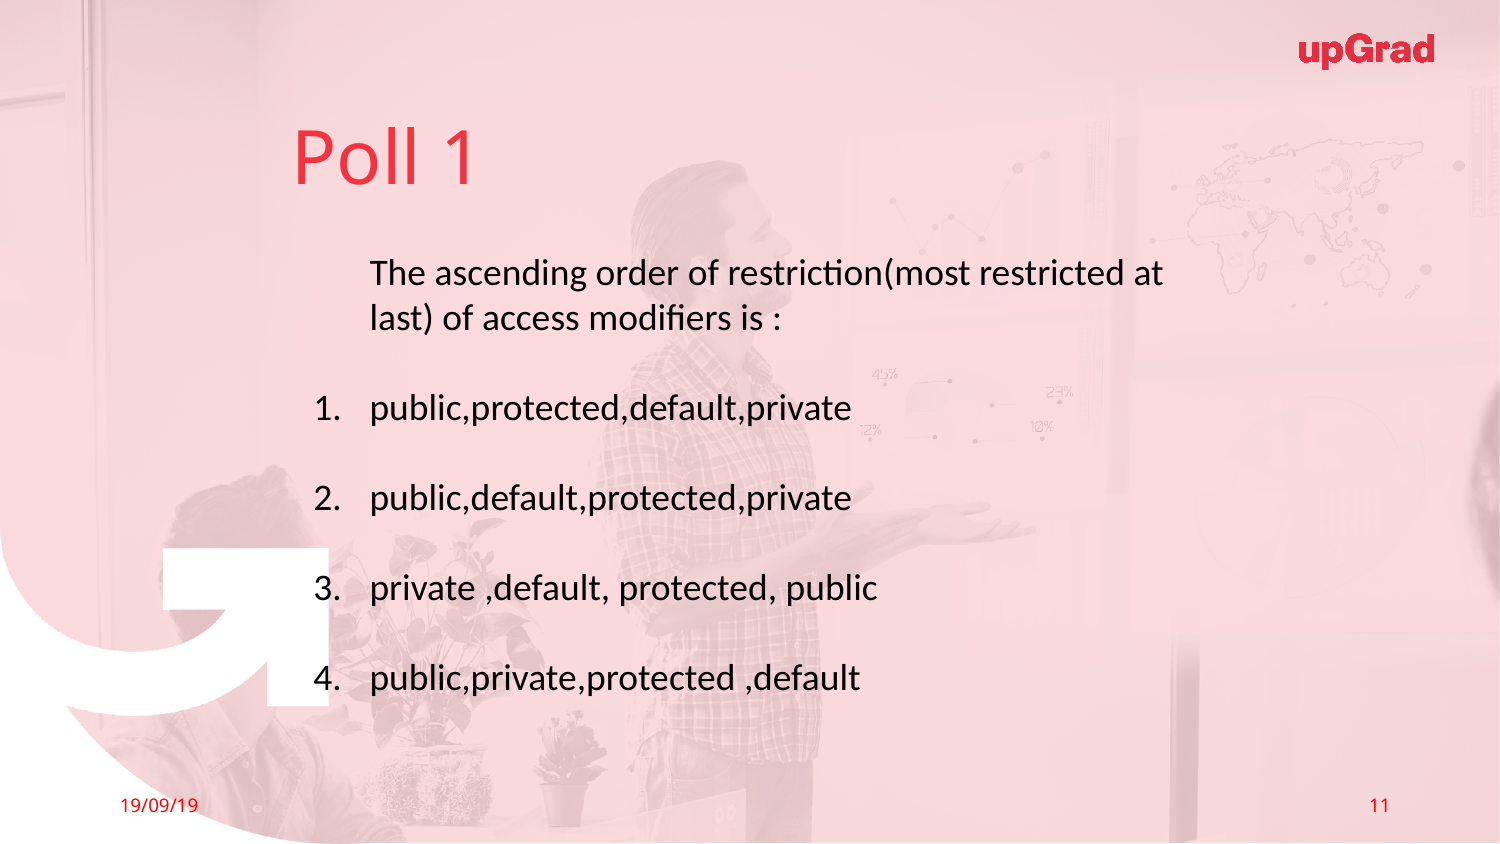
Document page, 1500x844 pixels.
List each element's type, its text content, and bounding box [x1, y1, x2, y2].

picture [1299, 33, 1434, 70]
text_box The ascending order of restriction(most restricted at last) of access modifiers is : public,protected,default,private public,default,protected,private private ,default, protected, public public,private,protected ,default [279, 240, 1220, 756]
text_box Poll 1 [280, 52, 1182, 240]
text_box [0, 0, 1500, 844]
text_box 19/09/19 [104, 782, 443, 827]
text_box 11 [1068, 782, 1406, 828]
